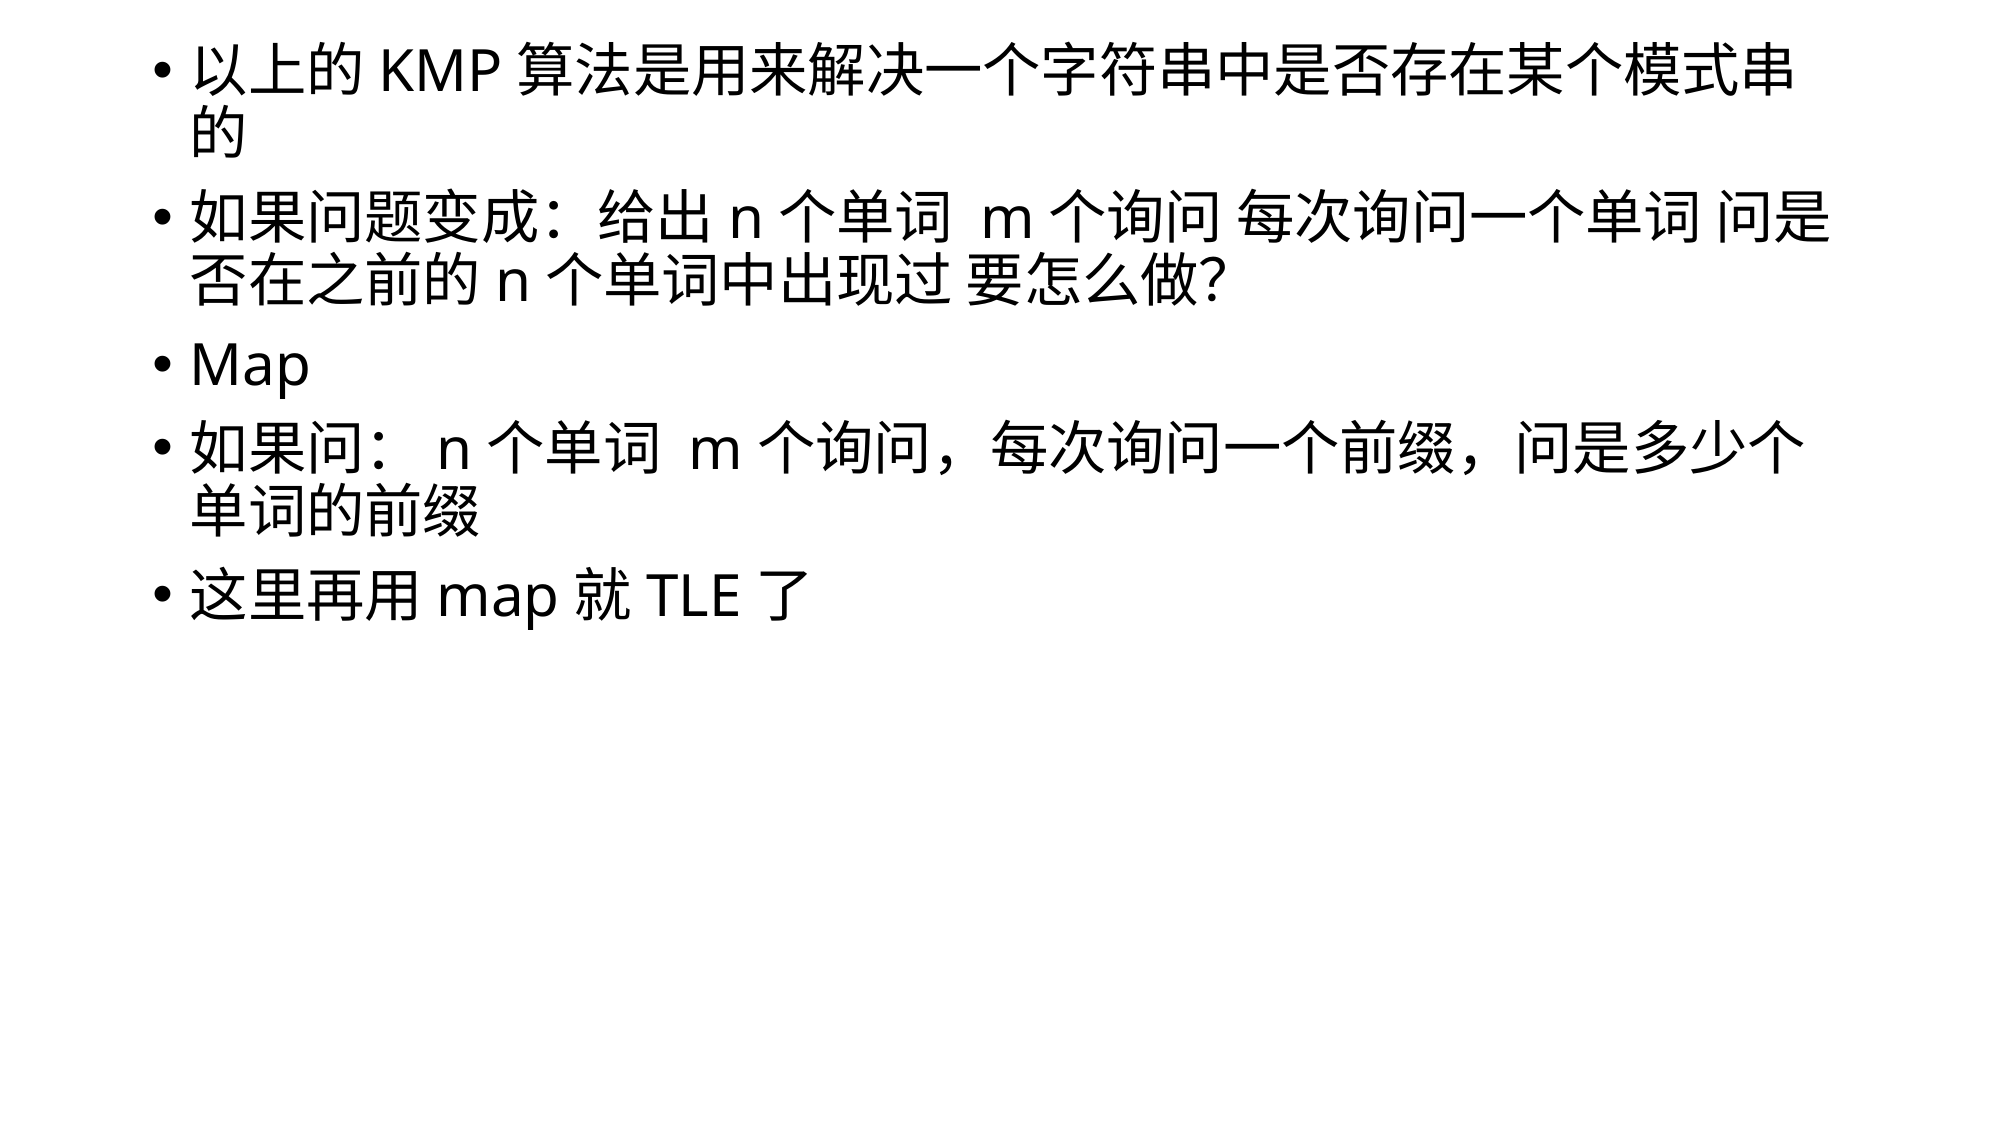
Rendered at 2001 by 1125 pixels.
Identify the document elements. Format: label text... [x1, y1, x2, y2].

list 以上的KMP算法是用来解决一个字符串中是否存在某个模式串的 如果问题变成：给出n个单词 m个询问 每次询问一个单词 问是否在之前的n个单词中出现过 要怎么做？ Map 如果问：n个单词 m个询问，每次询问一个前缀，问是多少个单词的前缀 这里再用map就TLE了 [137, 34, 1863, 1014]
